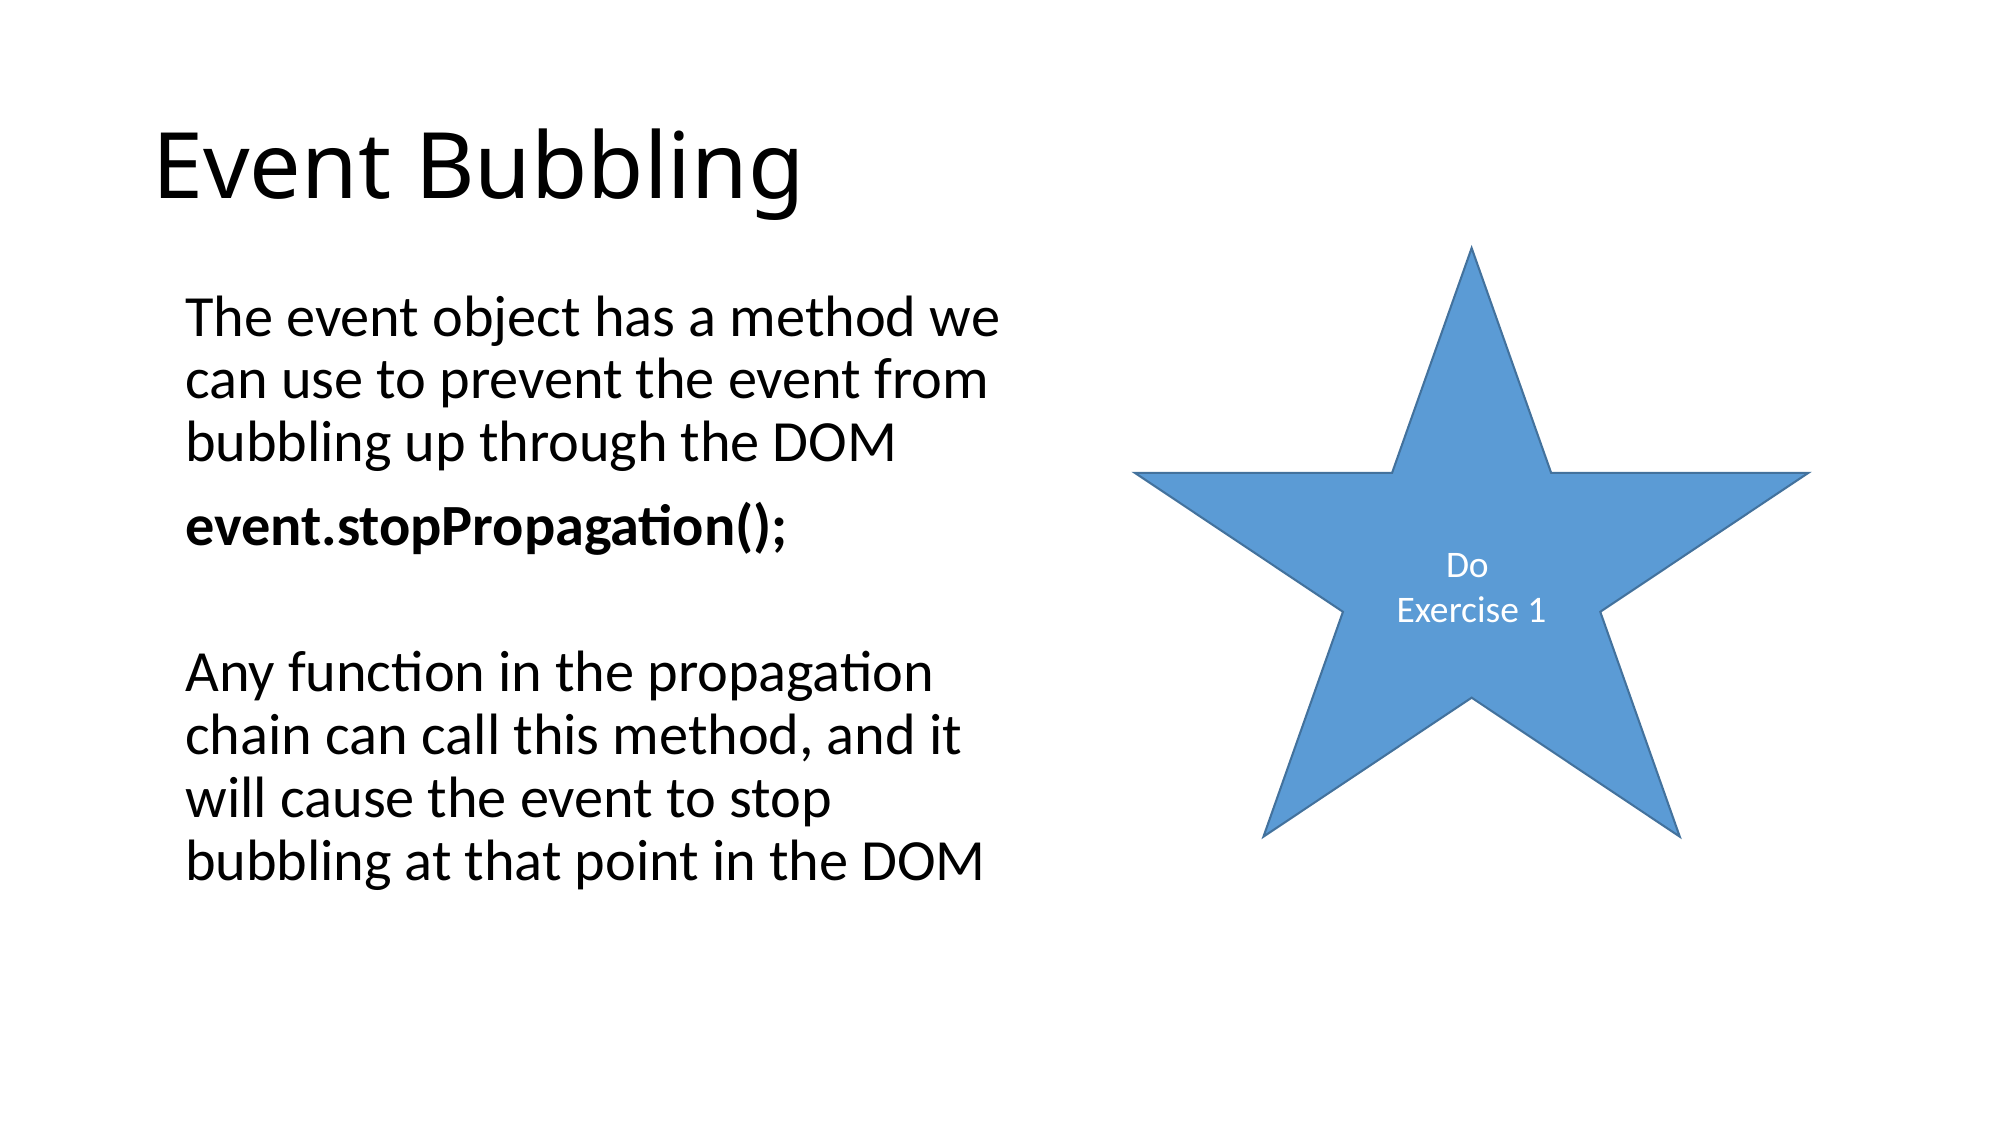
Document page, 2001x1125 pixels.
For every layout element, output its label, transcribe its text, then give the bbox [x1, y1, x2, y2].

title Event Bubbling [137, 59, 1863, 278]
list The event object has a method we can use to prevent the event from bubbling up through the DOM event.stopPropagation(); Any function in the propagation chain can call this method, and it will cause the event to stop bubbling at that point in the DOM [170, 278, 1026, 993]
text_box Do Exercise 1 [1131, 244, 1812, 840]
